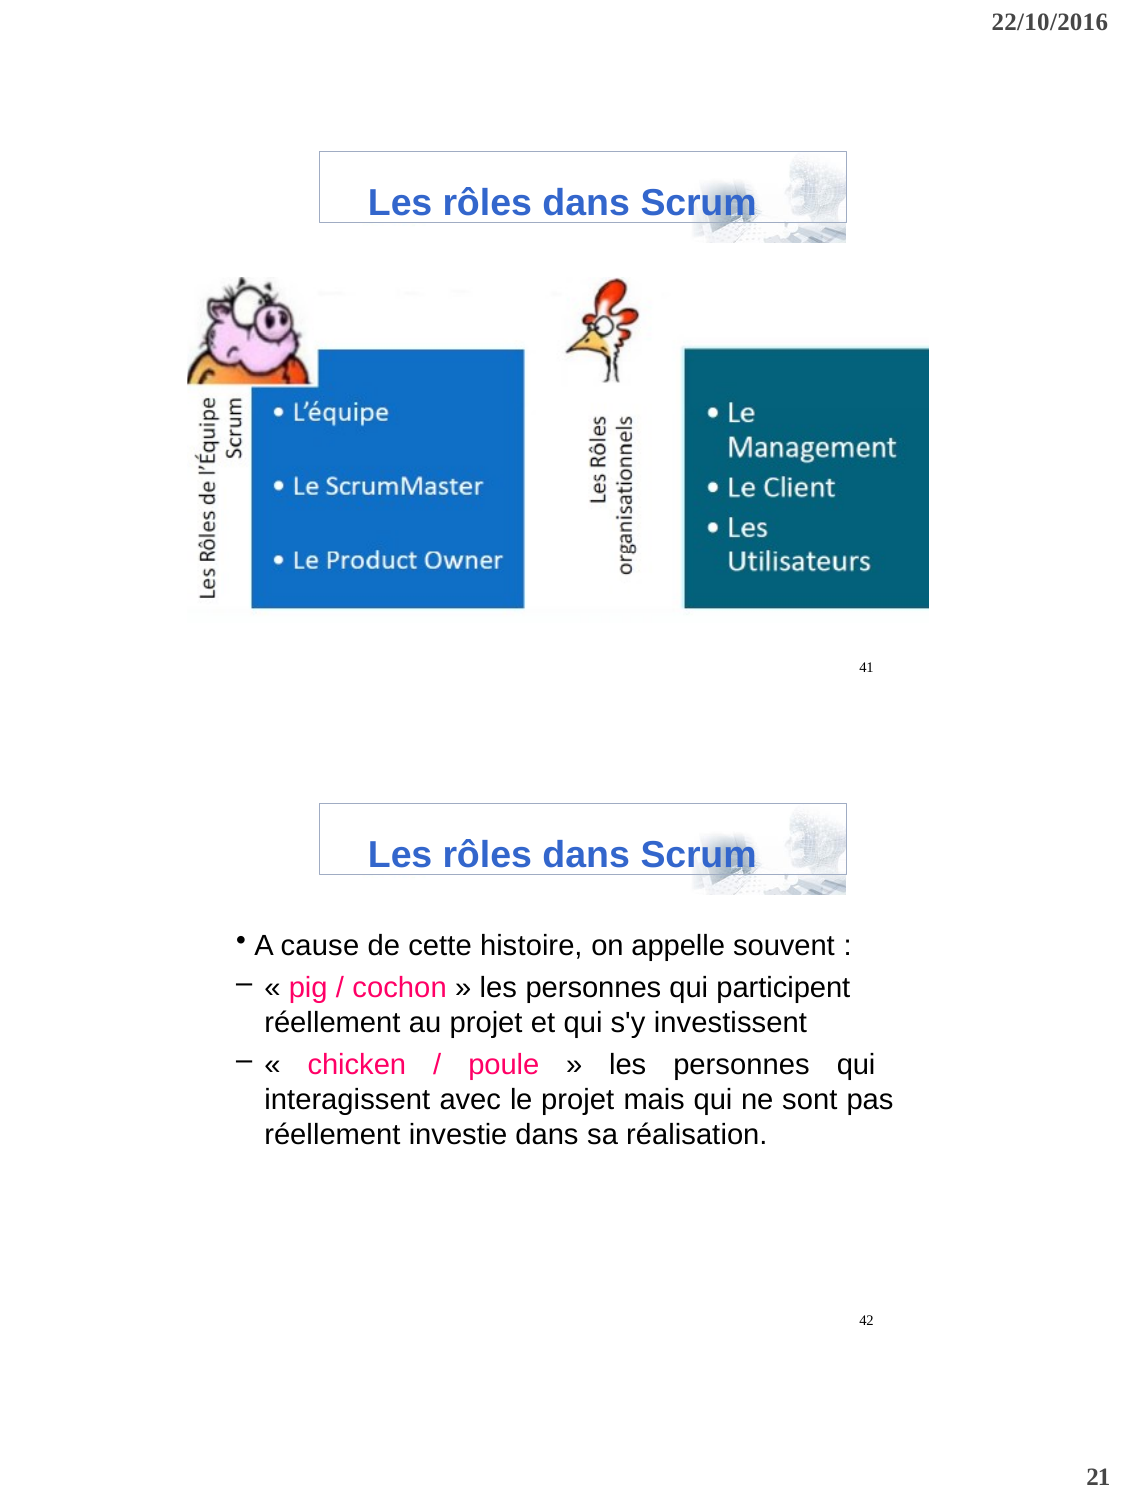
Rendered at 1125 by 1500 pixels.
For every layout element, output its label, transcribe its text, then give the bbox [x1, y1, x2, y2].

text_box A cause de cette histoire, on appelle souvent : « pig / cochon » les personnes qui participent réellement au projet et qui s'y investissent « chicken / poule » les personnes qui interagissent avec le projet mais qui ne sont pas réellement investie dans sa réalisation. [233, 917, 904, 1151]
text_box 22/10/2016 [989, 3, 1112, 36]
text_box [187, 277, 929, 623]
text_box 41 [857, 656, 876, 676]
text_box 42 [857, 1308, 876, 1328]
text_box Scrum [319, 151, 847, 223]
text_box [320, 875, 846, 895]
text_box Scrum [319, 803, 847, 875]
text_box [320, 223, 846, 243]
slide_number 21 [1082, 1462, 1115, 1500]
